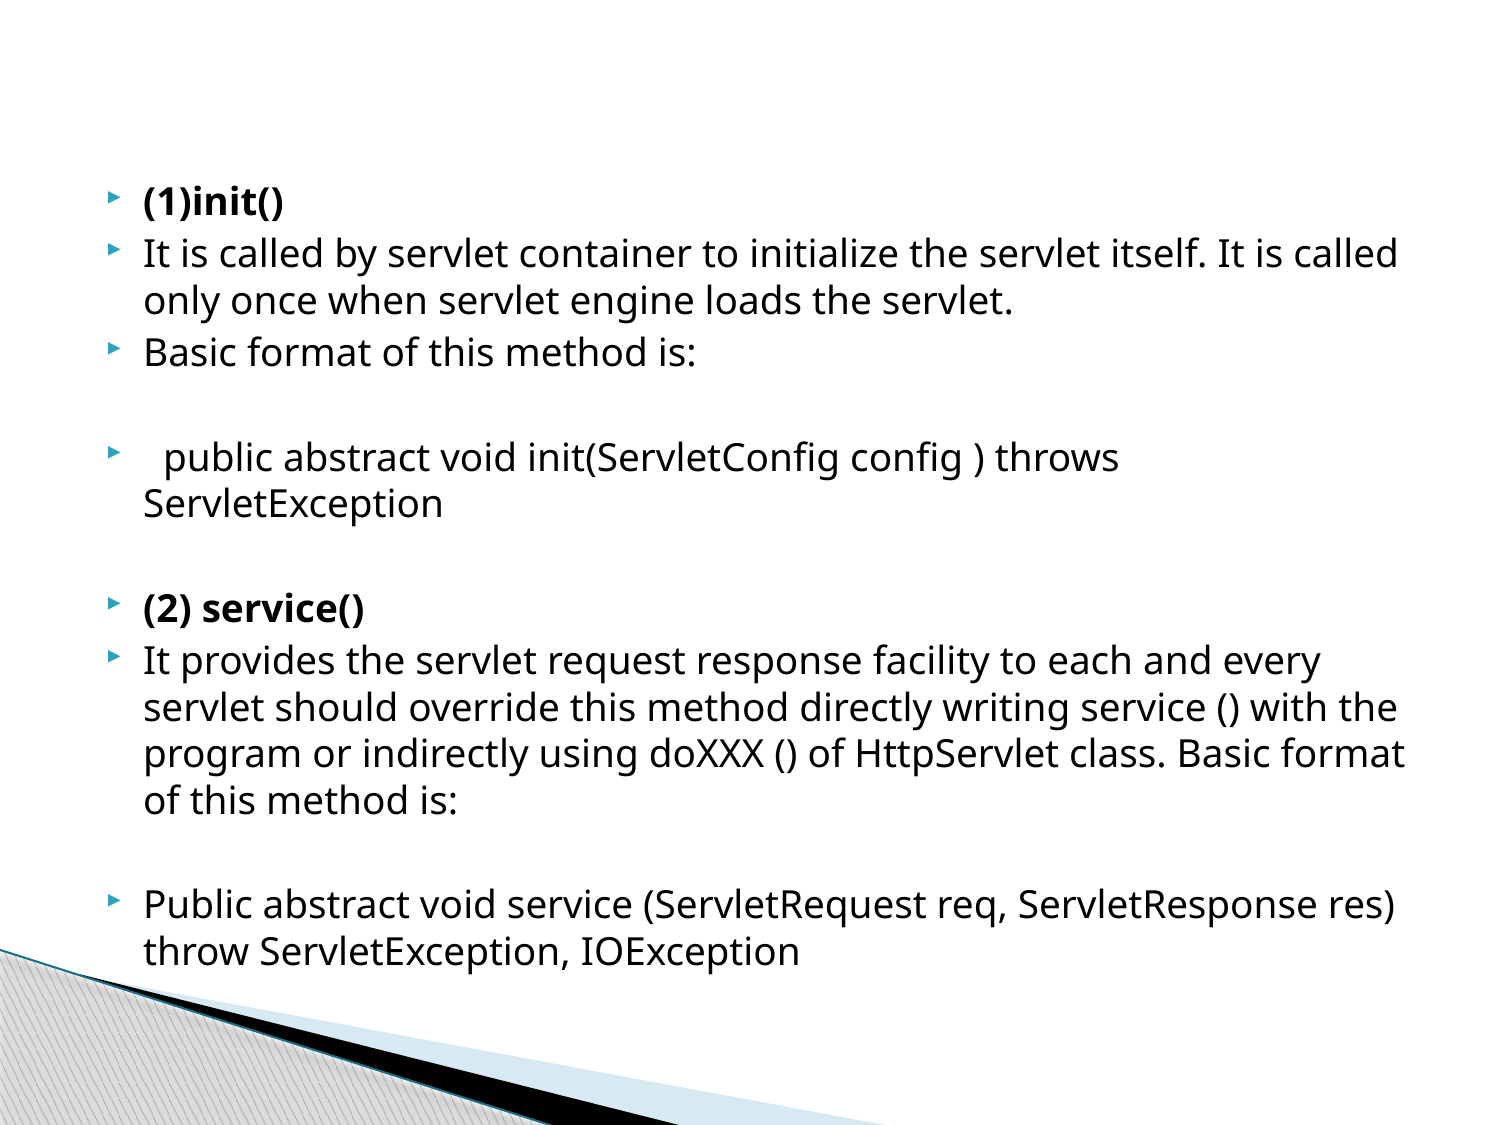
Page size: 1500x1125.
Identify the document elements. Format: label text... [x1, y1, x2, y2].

list (1)init() It is called by servlet container to initialize the servlet itself. It is called only once when servlet engine loads the servlet. Basic format of this method is: public abstract void init(ServletConfig config ) throws ServletException (2) service() It provides the servlet request response facility to each and every servlet should override this method directly writing service () with the program or indirectly using doXXX () of HttpServlet class. Basic format of this method is: Public abstract void service (ServletRequest req, ServletResponse res) throw ServletException, IOException [75, 117, 1425, 986]
